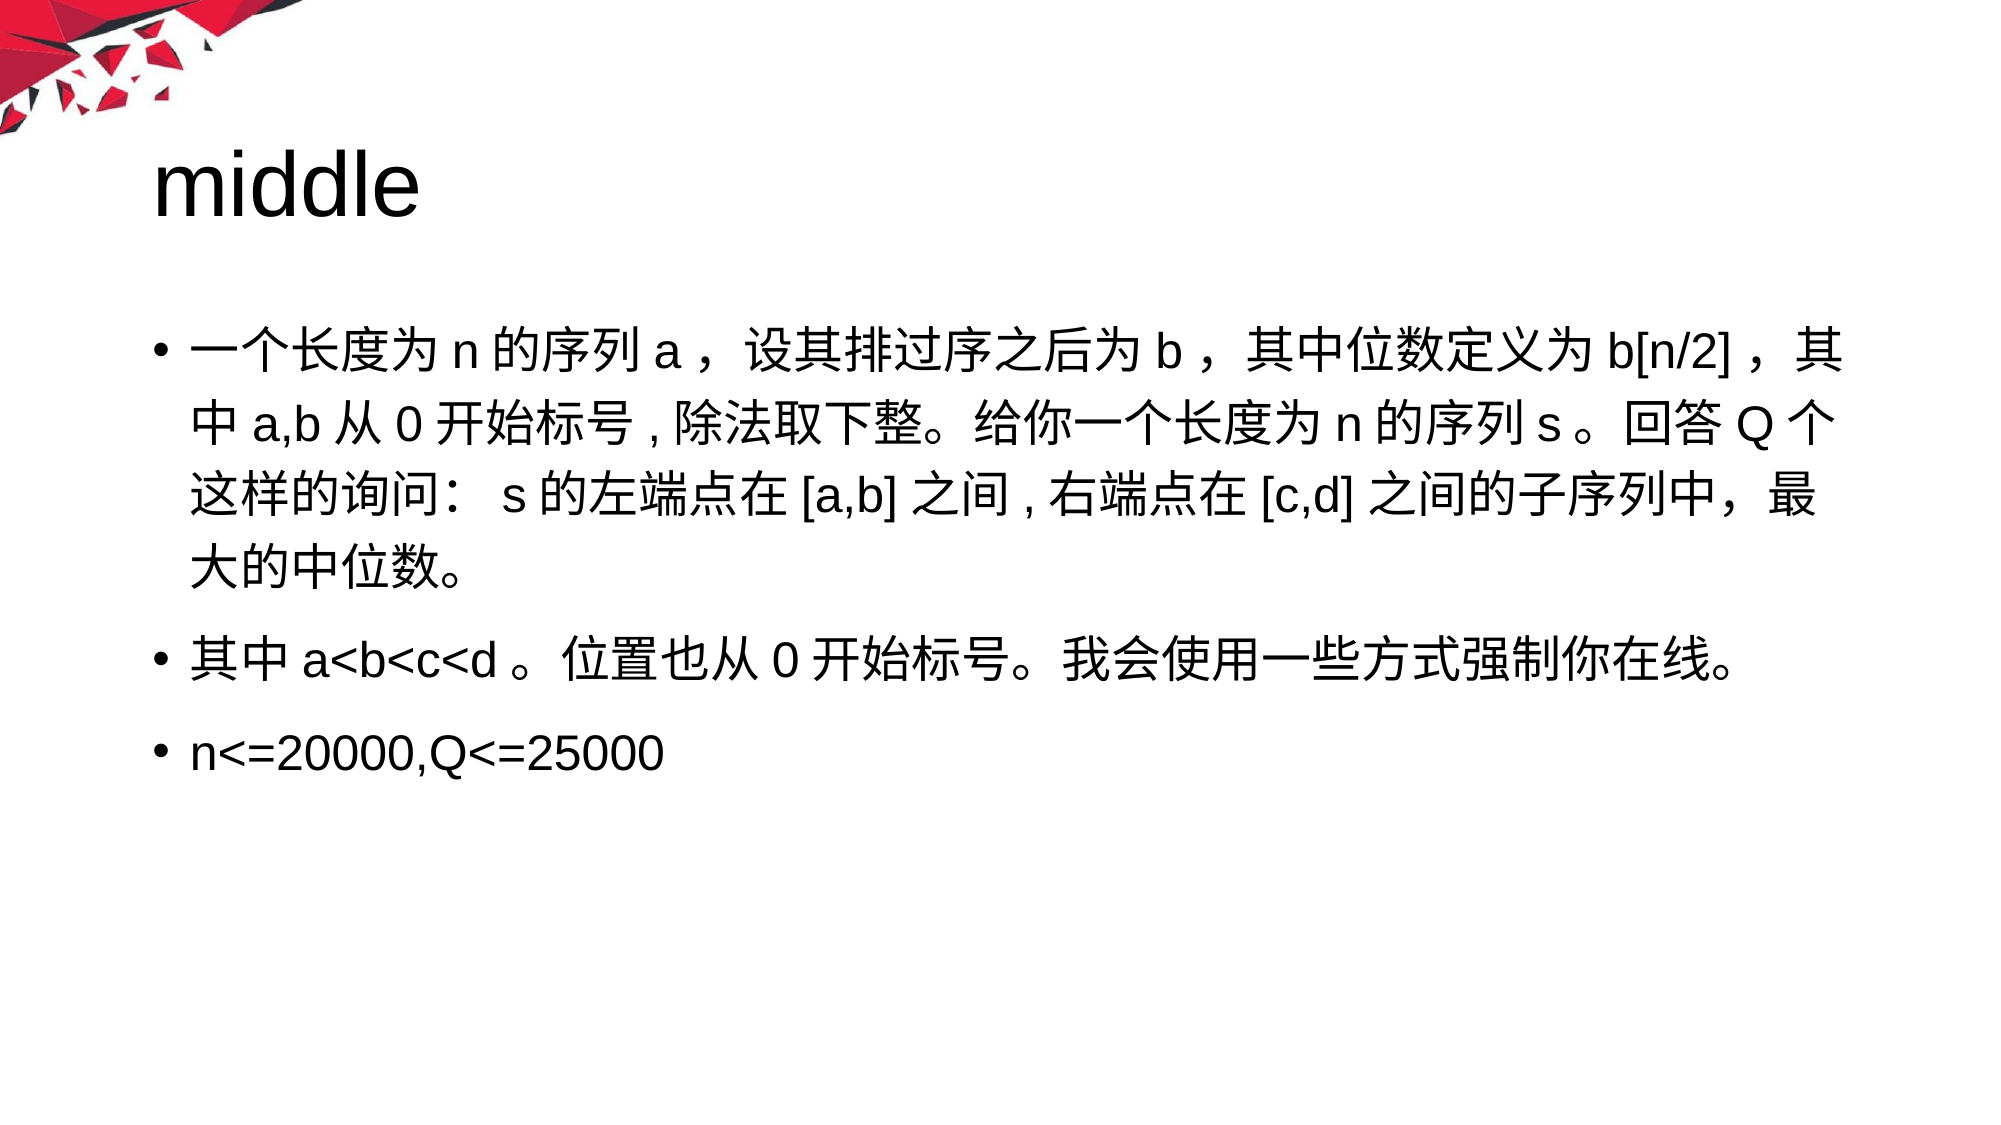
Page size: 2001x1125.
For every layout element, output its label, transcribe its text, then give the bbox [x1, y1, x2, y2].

list 一个长度为n的序列a，设其排过序之后为b，其中位数定义为b[n/2]，其中a,b从0开始标号,除法取下整。给你一个长度为n的序列s。回答Q个这样的询问：s的左端点在[a,b]之间,右端点在[c,d]之间的子序列中，最大的中位数。 其中a<b<c<d。位置也从0开始标号。我会使用一些方式强制你在线。 n<=20000,Q<=25000 [137, 299, 1863, 1014]
title middle [137, 59, 1863, 278]
picture [0, 0, 315, 161]
